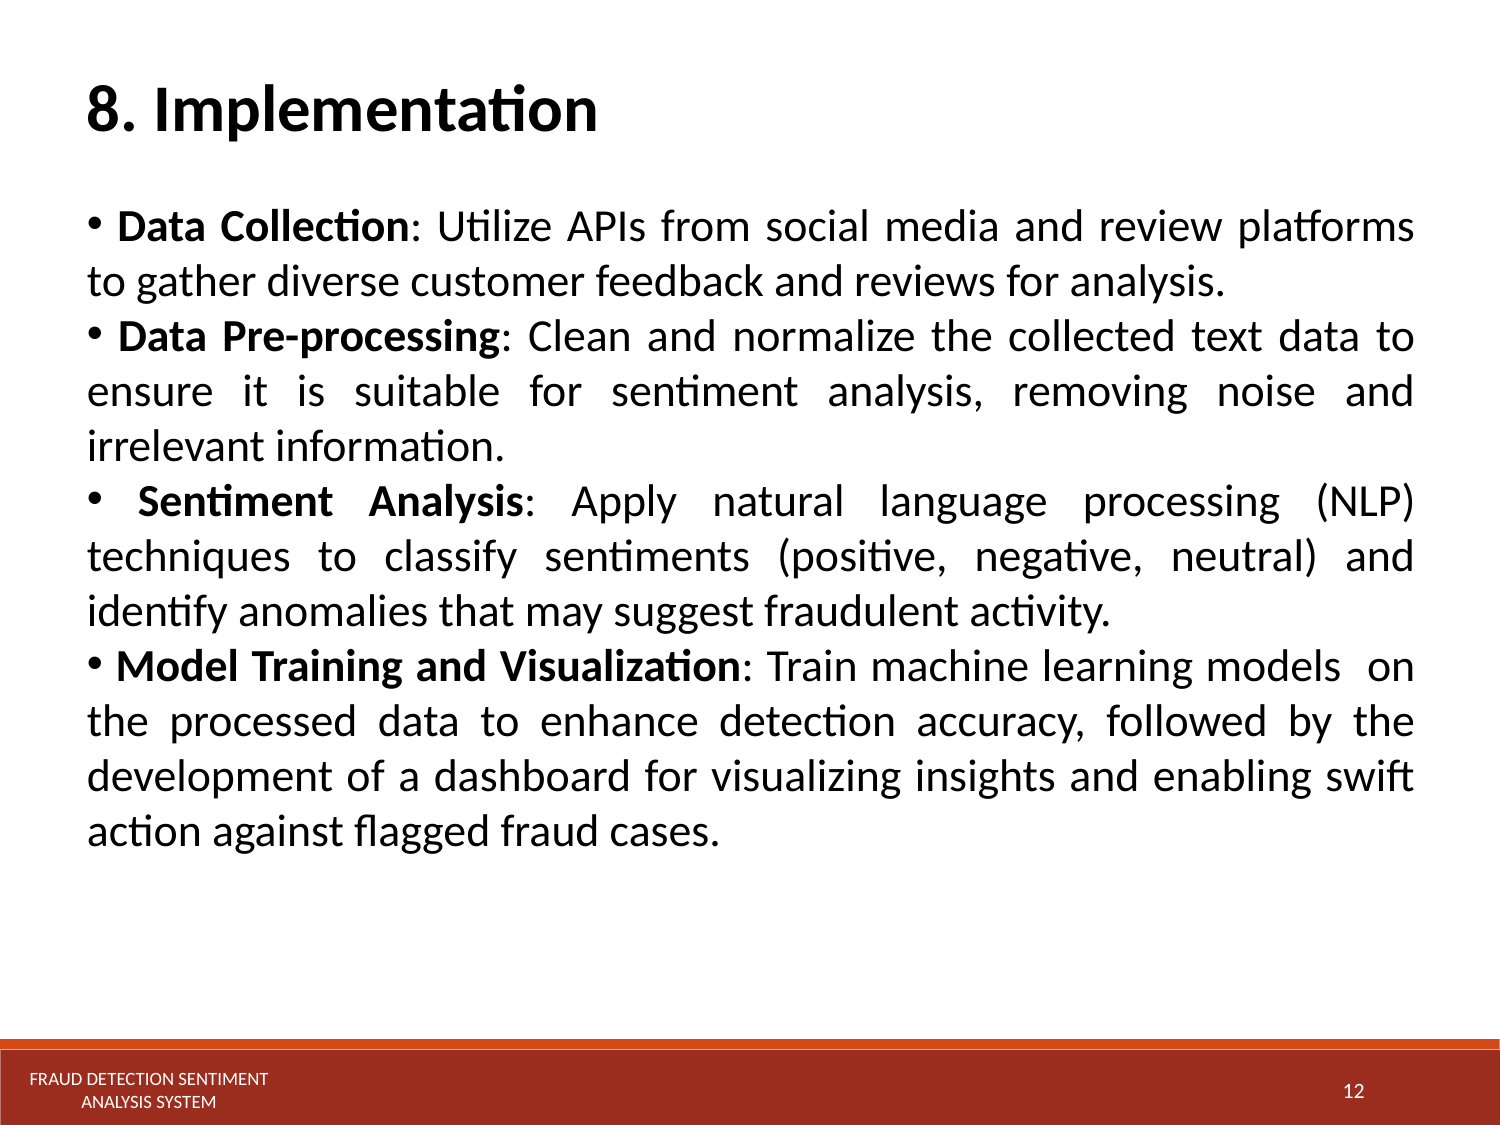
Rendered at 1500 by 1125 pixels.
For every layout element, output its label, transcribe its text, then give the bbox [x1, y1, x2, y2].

text_box Data Collection: Utilize APIs from social media and review platforms to gather diverse customer feedback and reviews for analysis. Data Pre-processing: Clean and normalize the collected text data to ensure it is suitable for sentiment analysis, removing noise and irrelevant information. Sentiment Analysis: Apply natural language processing (NLP) techniques to classify sentiments (positive, negative, neutral) and identify anomalies that may suggest fraudulent activity. Model Training and Visualization: Train machine learning models on the processed data to enhance detection accuracy, followed by the development of a dashboard for visualizing insights and enabling swift action against flagged fraud cases. [72, 188, 1431, 863]
slide_number 12 [1218, 1059, 1380, 1120]
text_box 8. Implementation [72, 57, 1431, 152]
footer Fraud Detection Sentiment Analysis System [0, 1059, 299, 1120]
